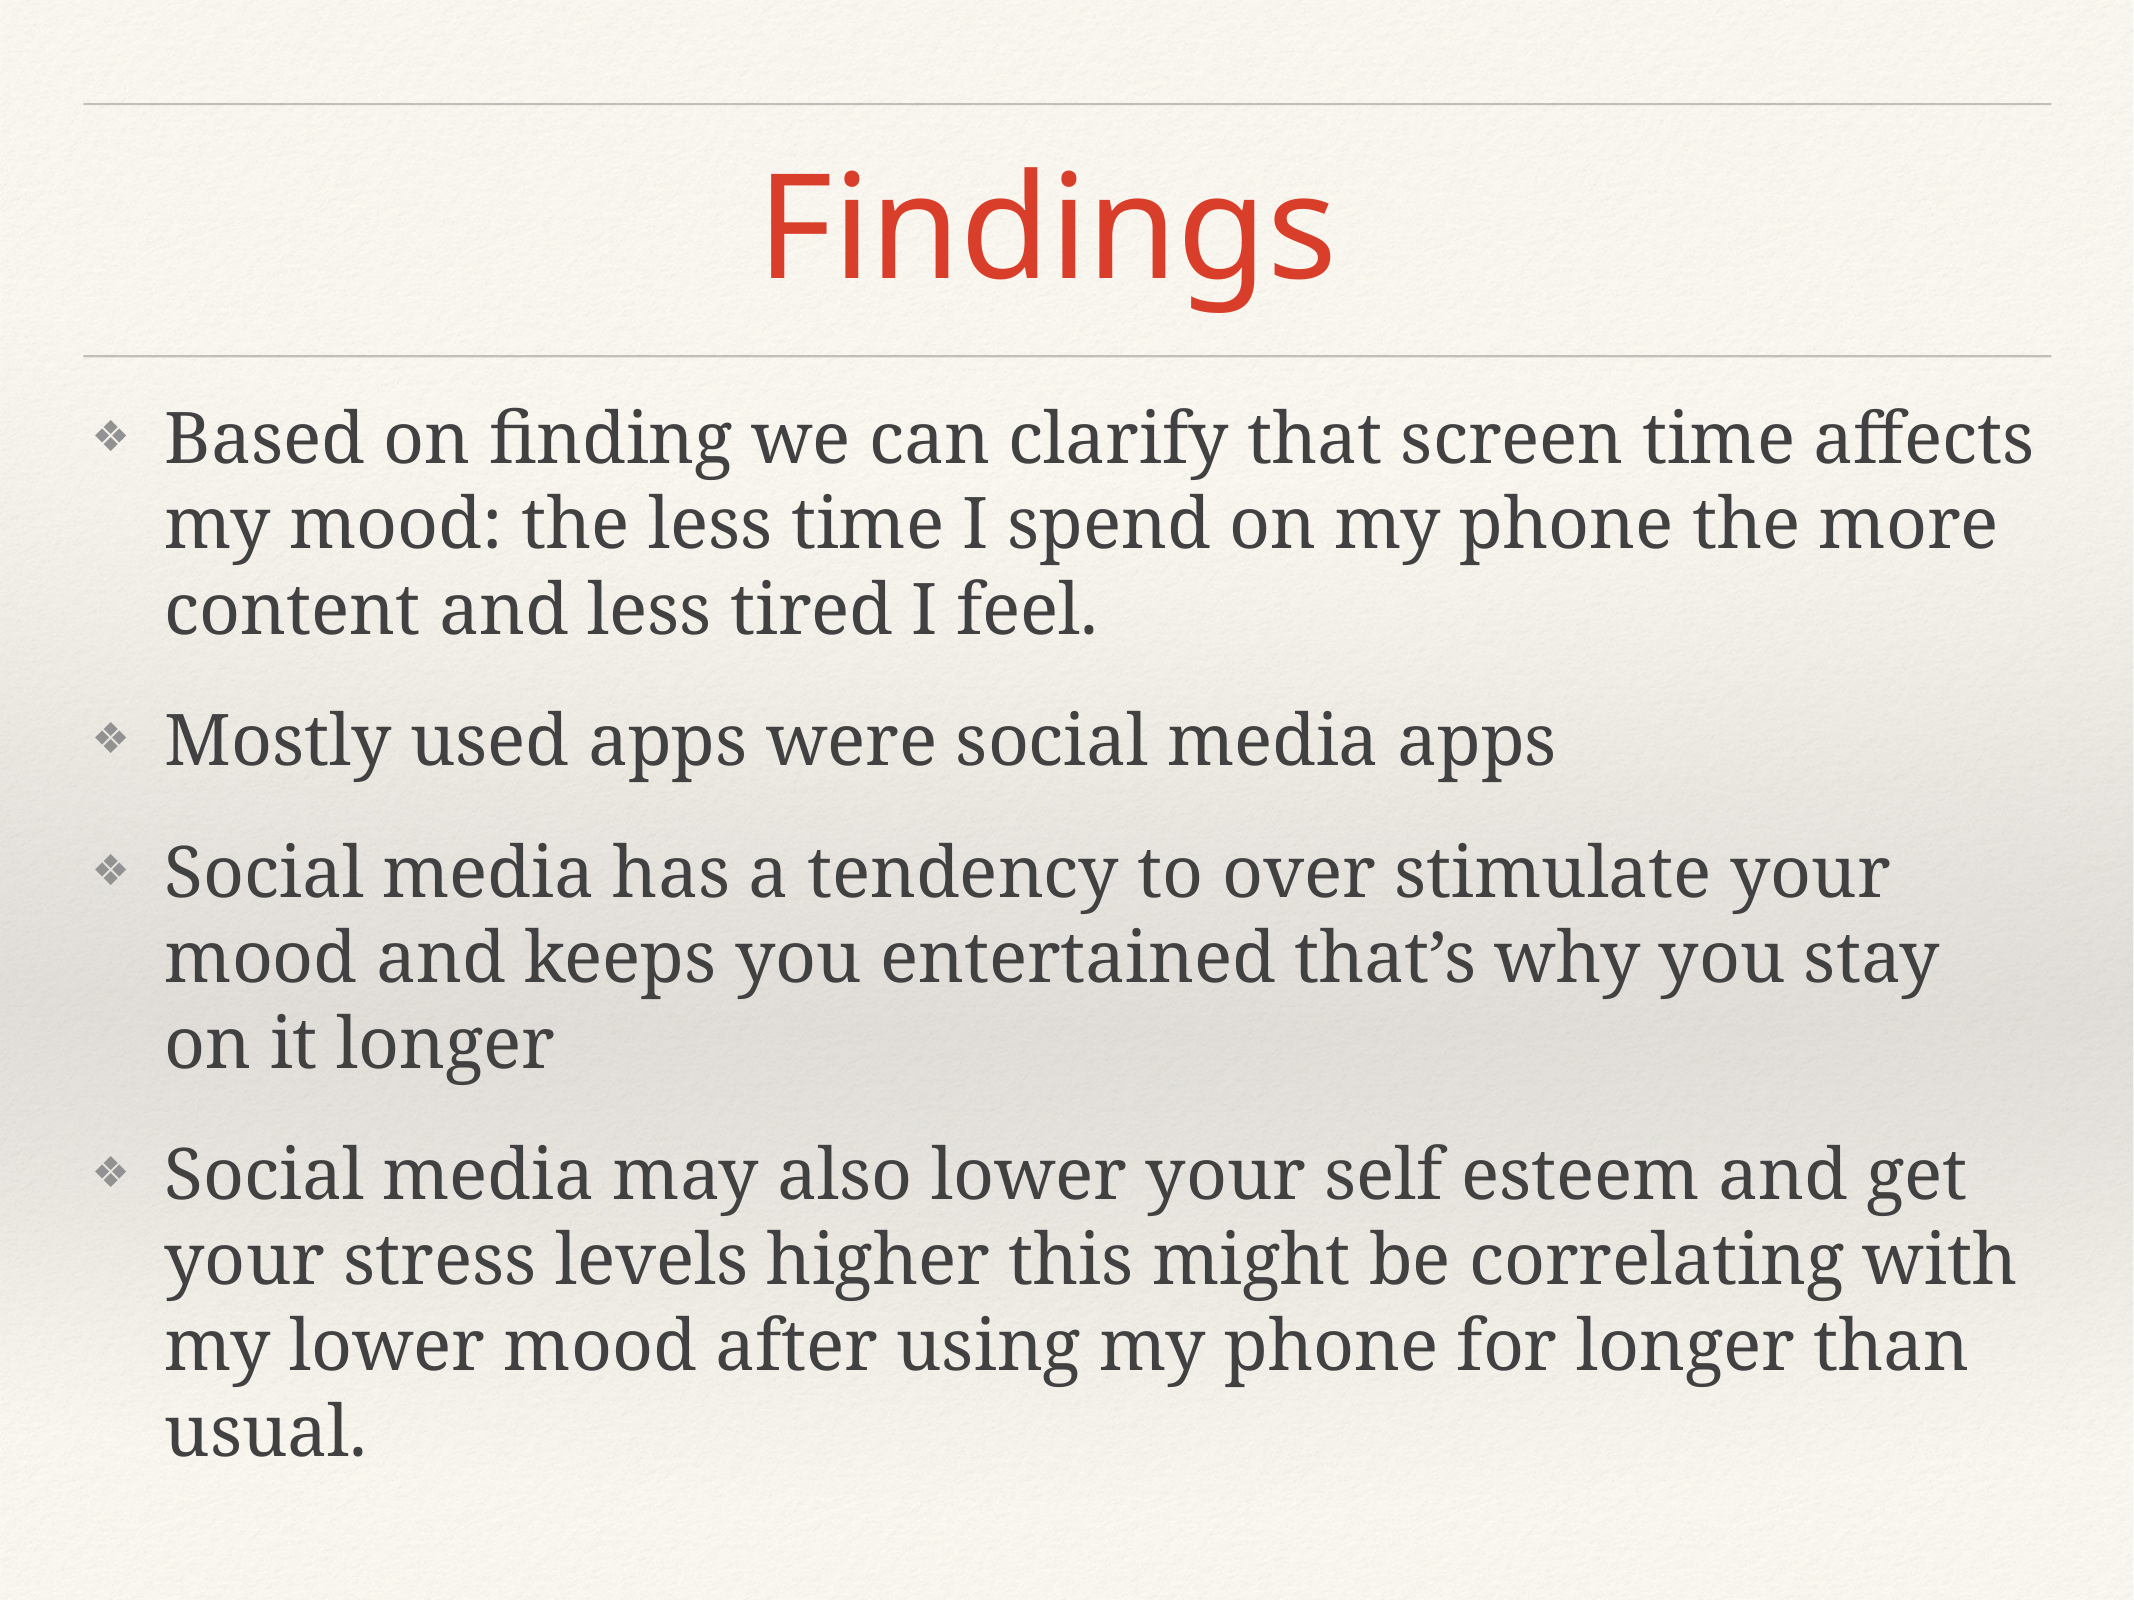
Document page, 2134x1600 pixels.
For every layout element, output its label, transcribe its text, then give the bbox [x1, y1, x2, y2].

picture [0, 0, 2134, 1600]
title Findings [82, 130, 2051, 332]
list Based on finding we can clarify that screen time affects my mood: the less time I spend on my phone the more content and less tired I feel. Mostly used apps were social media apps Social media has a tendency to over stimulate your mood and keeps you entertained that’s why you stay on it longer Social media may also lower your self esteem and get your stress levels higher this might be correlating with my lower mood after using my phone for longer than usual. [82, 430, 2051, 1432]
